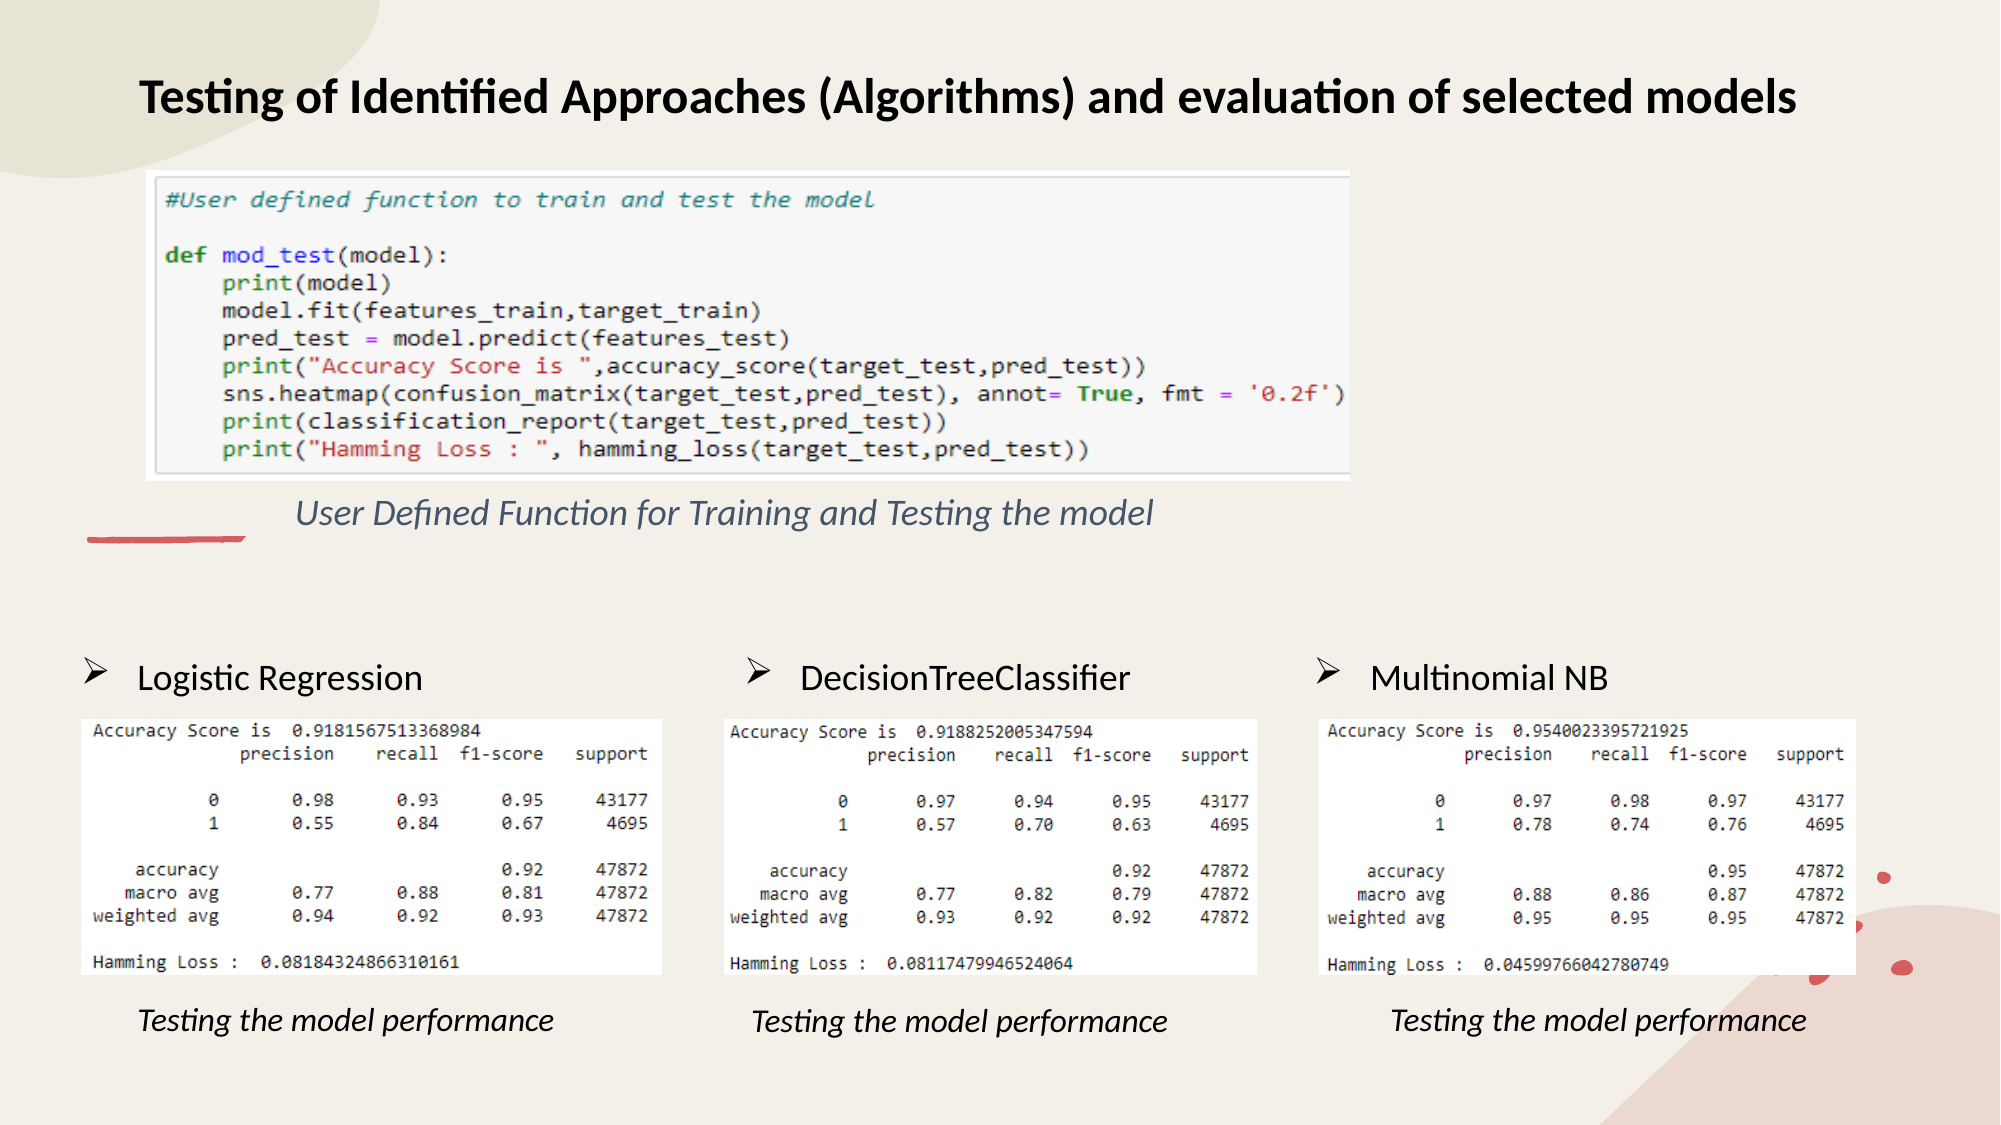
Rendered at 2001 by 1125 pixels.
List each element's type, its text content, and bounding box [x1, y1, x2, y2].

text_box Multinomial NB [1298, 642, 1751, 706]
text_box Testing the model performance [1334, 990, 1864, 1046]
picture [1319, 719, 1856, 975]
text_box Testing the model performance [81, 990, 611, 1046]
picture [146, 170, 1350, 481]
picture [81, 719, 662, 975]
text_box Testing of Identified Approaches (Algorithms) and evaluation of selected models [124, 53, 1876, 132]
text_box User Defined Function for Training and Testing the model [224, 481, 1225, 541]
text_box Logistic Regression [66, 642, 450, 706]
text_box Testing the model performance [695, 991, 1225, 1046]
text_box DecisionTreeClassifier [729, 642, 1182, 706]
picture [724, 719, 1257, 975]
